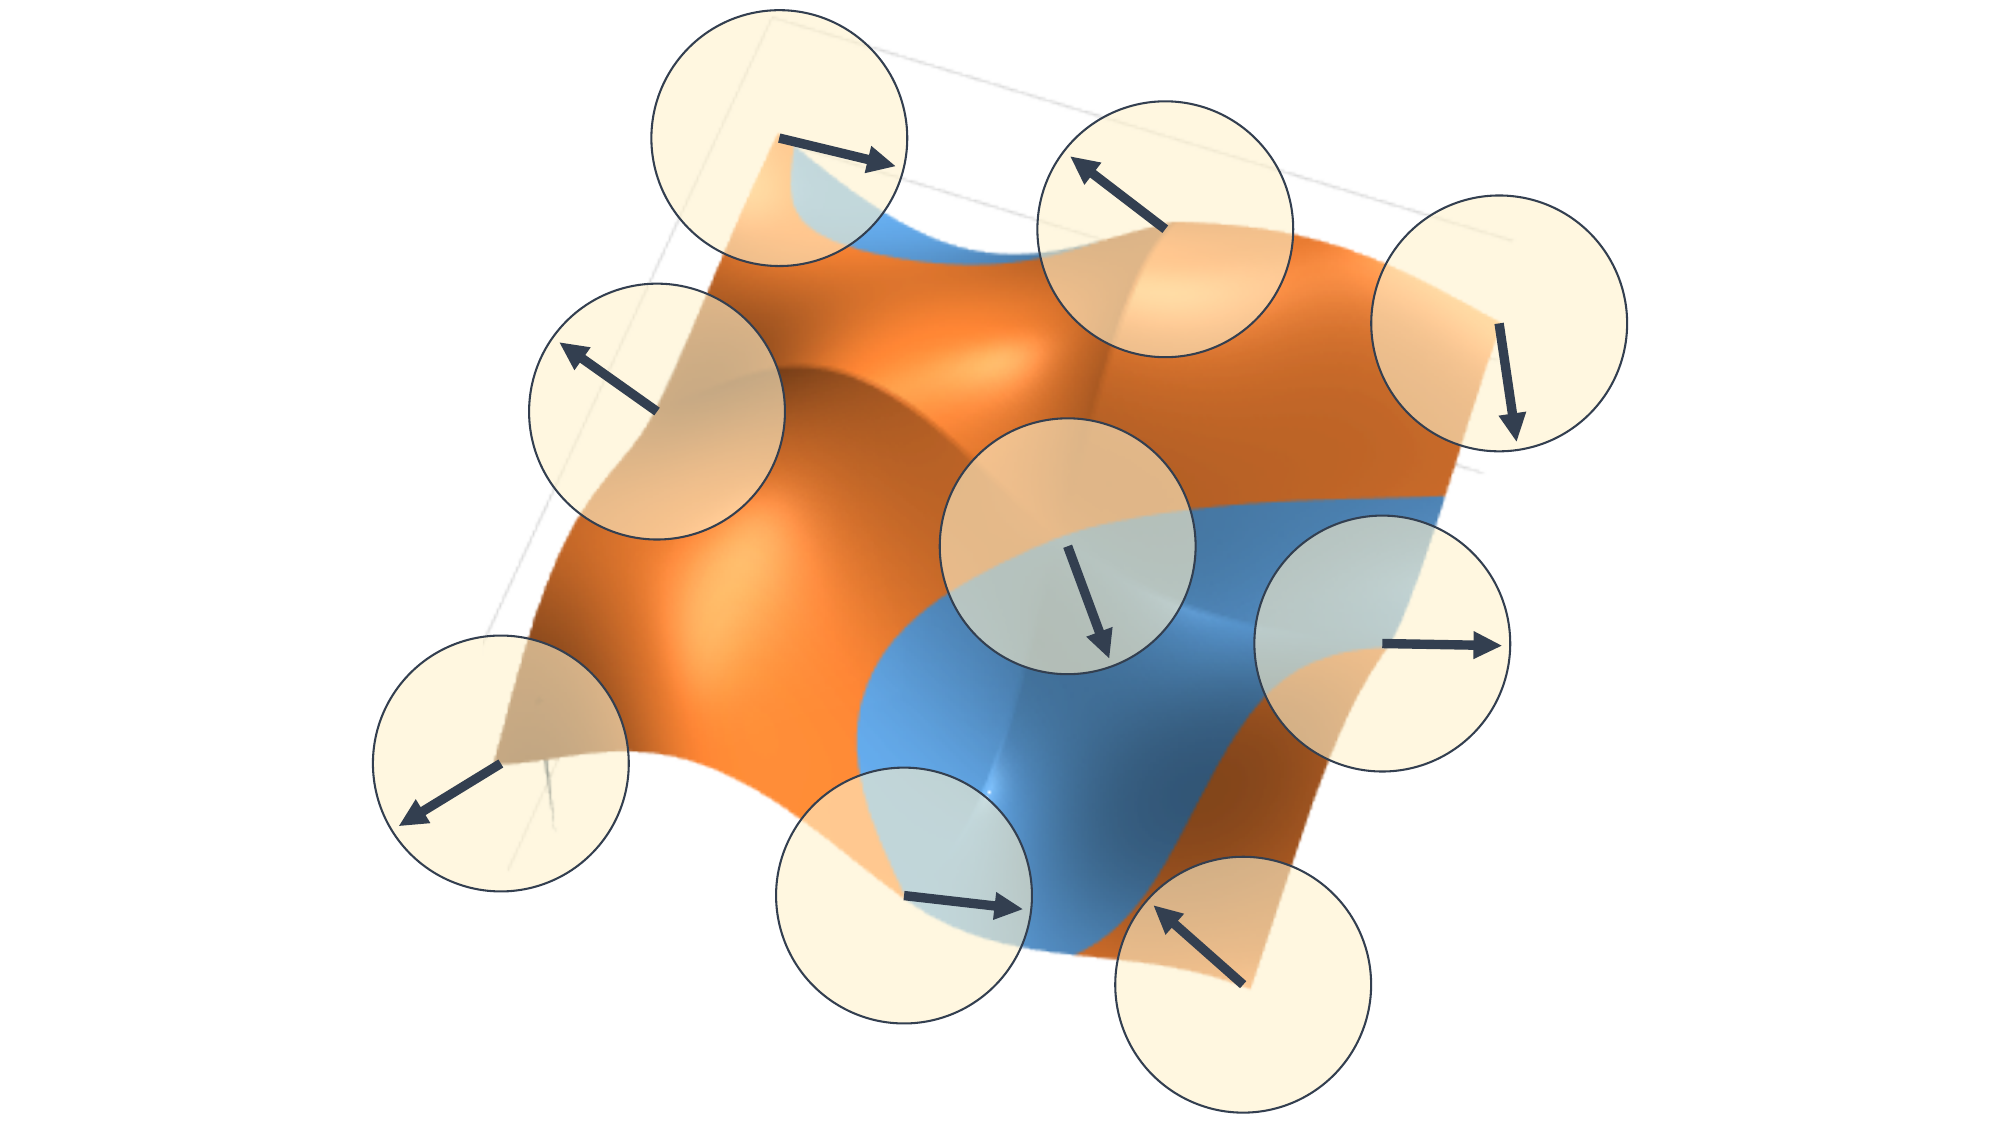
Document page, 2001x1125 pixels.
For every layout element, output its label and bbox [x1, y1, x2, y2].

text_box [372, 4, 1628, 1113]
